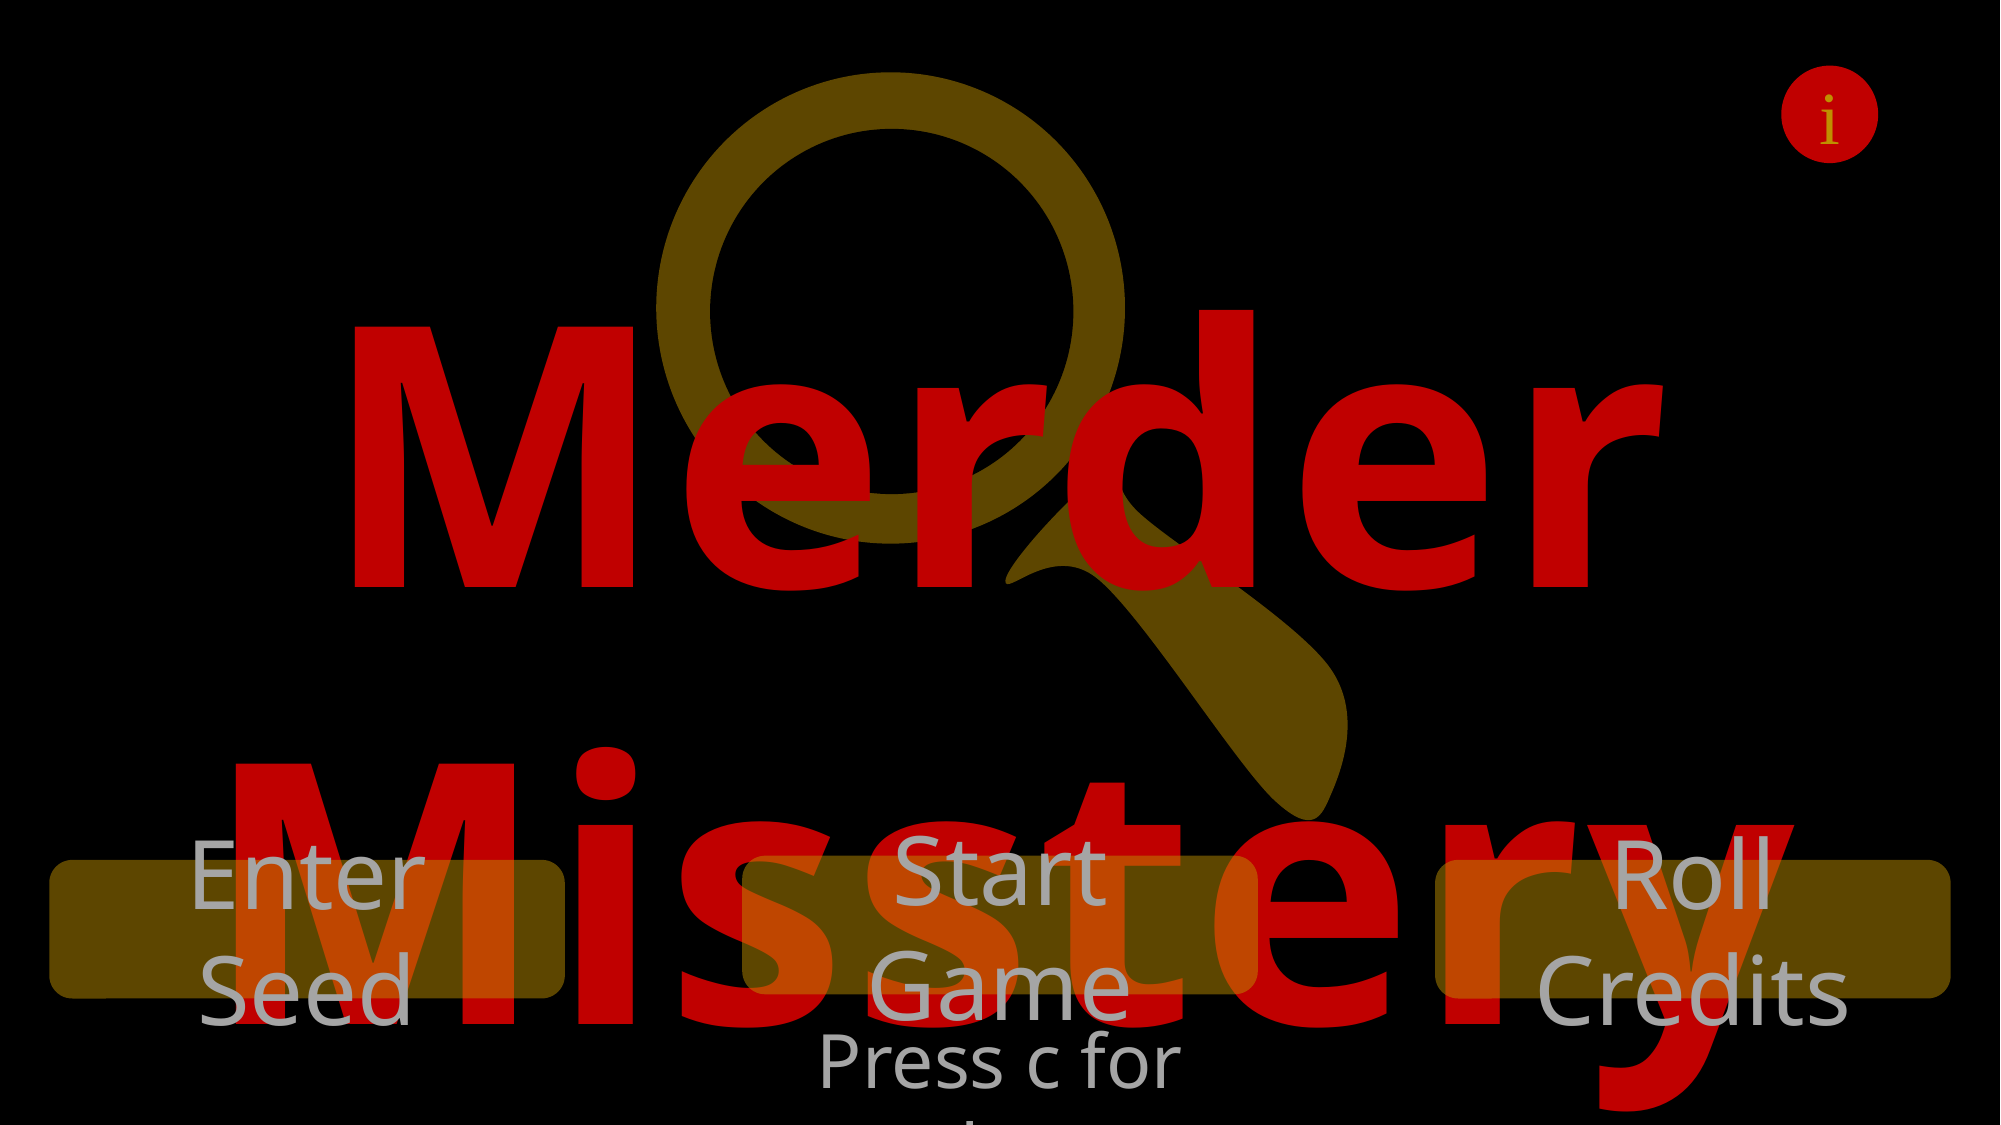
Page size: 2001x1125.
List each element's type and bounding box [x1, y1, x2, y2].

text_box [0, 0, 2000, 1125]
